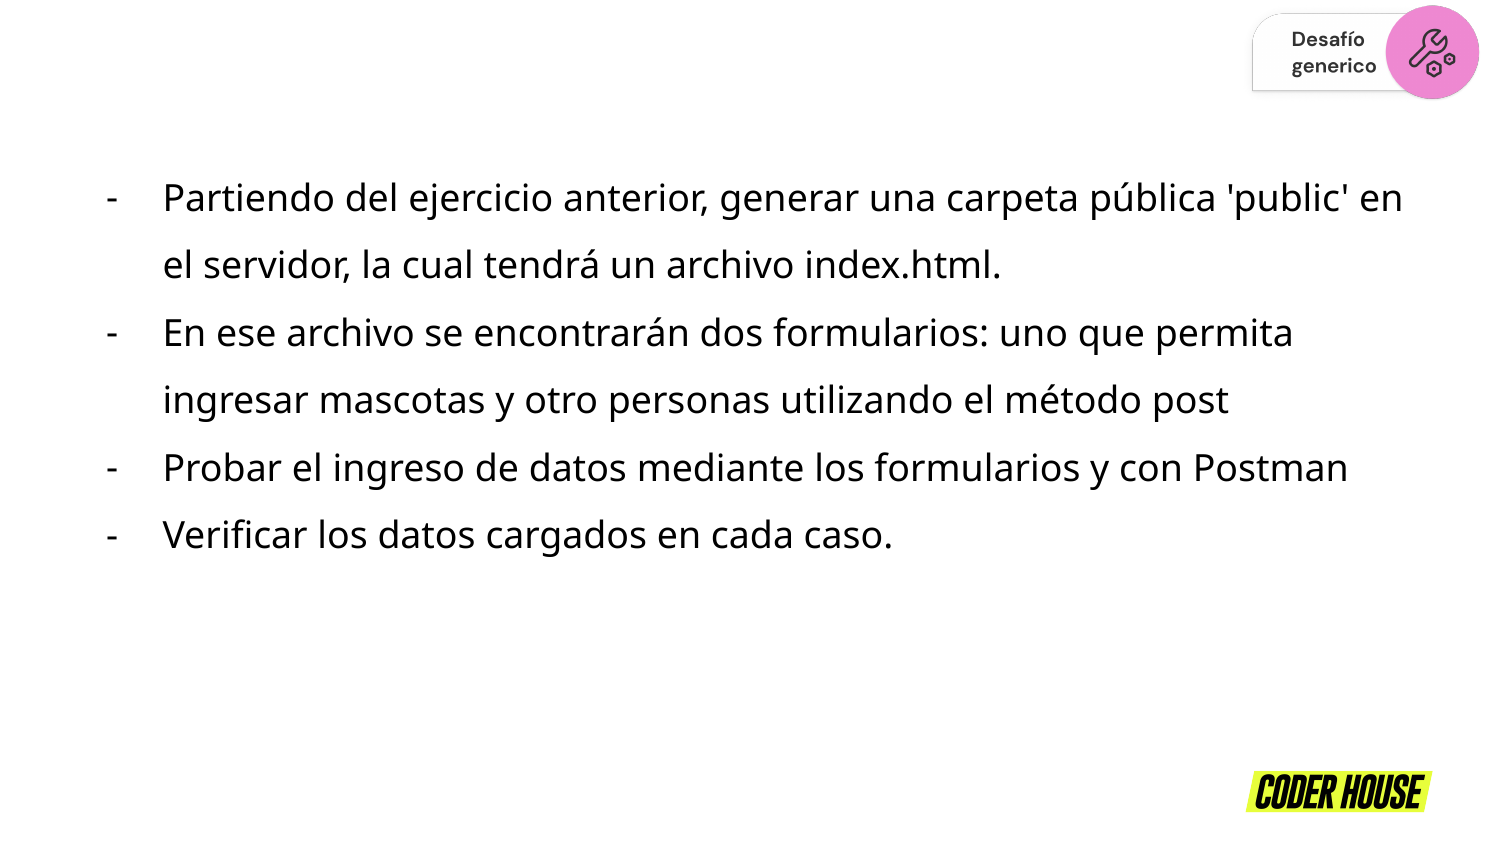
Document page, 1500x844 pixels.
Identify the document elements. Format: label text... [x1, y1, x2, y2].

picture [1231, 0, 1500, 106]
picture [1241, 764, 1437, 819]
text_box Partiendo del ejercicio anterior, generar una carpeta pública 'public' en el servidor, la cual tendrá un archivo index.html. En ese archivo se encontrarán dos formularios: uno que permita ingresar mascotas y otro personas utilizando el método post Probar el ingreso de datos mediante los formularios y con Postman Verificar los datos cargados en cada caso. [72, 136, 1428, 486]
